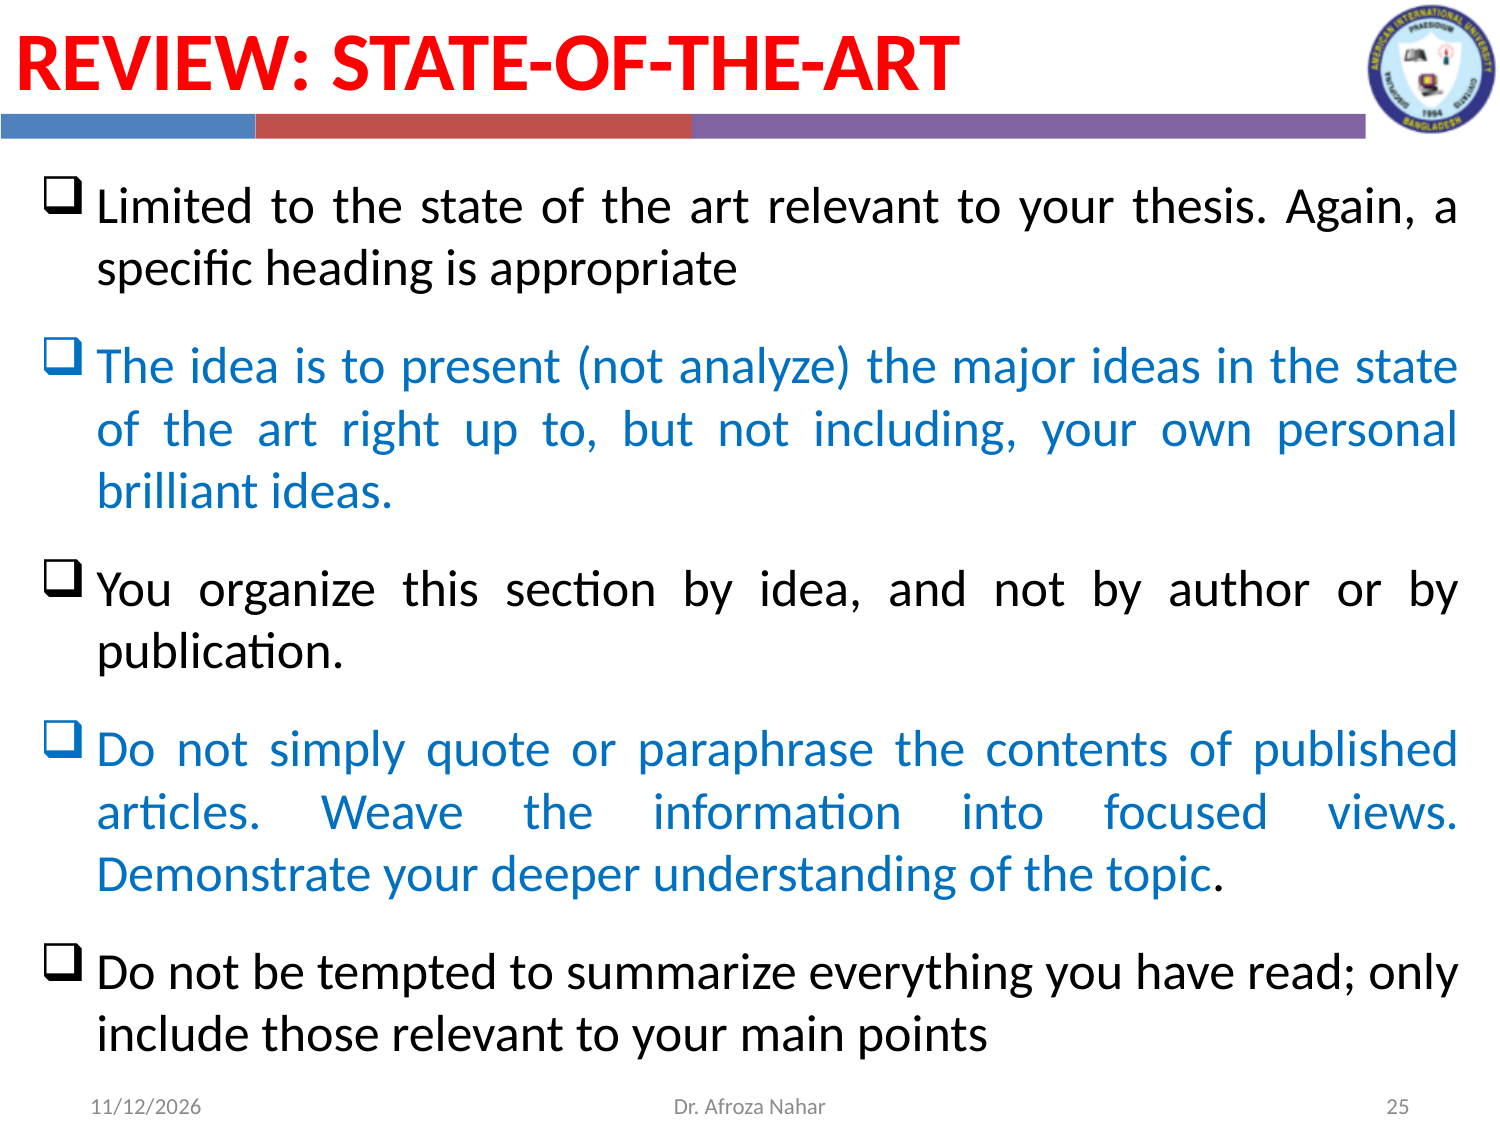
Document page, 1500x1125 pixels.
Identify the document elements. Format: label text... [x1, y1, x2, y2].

list Limited to the state of the art relevant to your thesis. Again, a specific heading is appropriate The idea is to present (not analyze) the major ideas in the state of the art right up to, but not including, your own personal brilliant ideas. You organize this section by idea, and not by author or by publication. Do not simply quote or paraphrase the contents of published articles. Weave the information into focused views. Demonstrate your deeper understanding of the topic. Do not be tempted to summarize everything you have read; only include those relevant to your main points [24, 163, 1475, 1056]
slide_number 25 [1074, 1074, 1425, 1125]
footer Dr. Afroza Nahar [512, 1074, 988, 1125]
list Review: State-of-the-Art [0, 0, 1366, 114]
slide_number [75, 1074, 425, 1125]
picture [1365, 2, 1499, 137]
